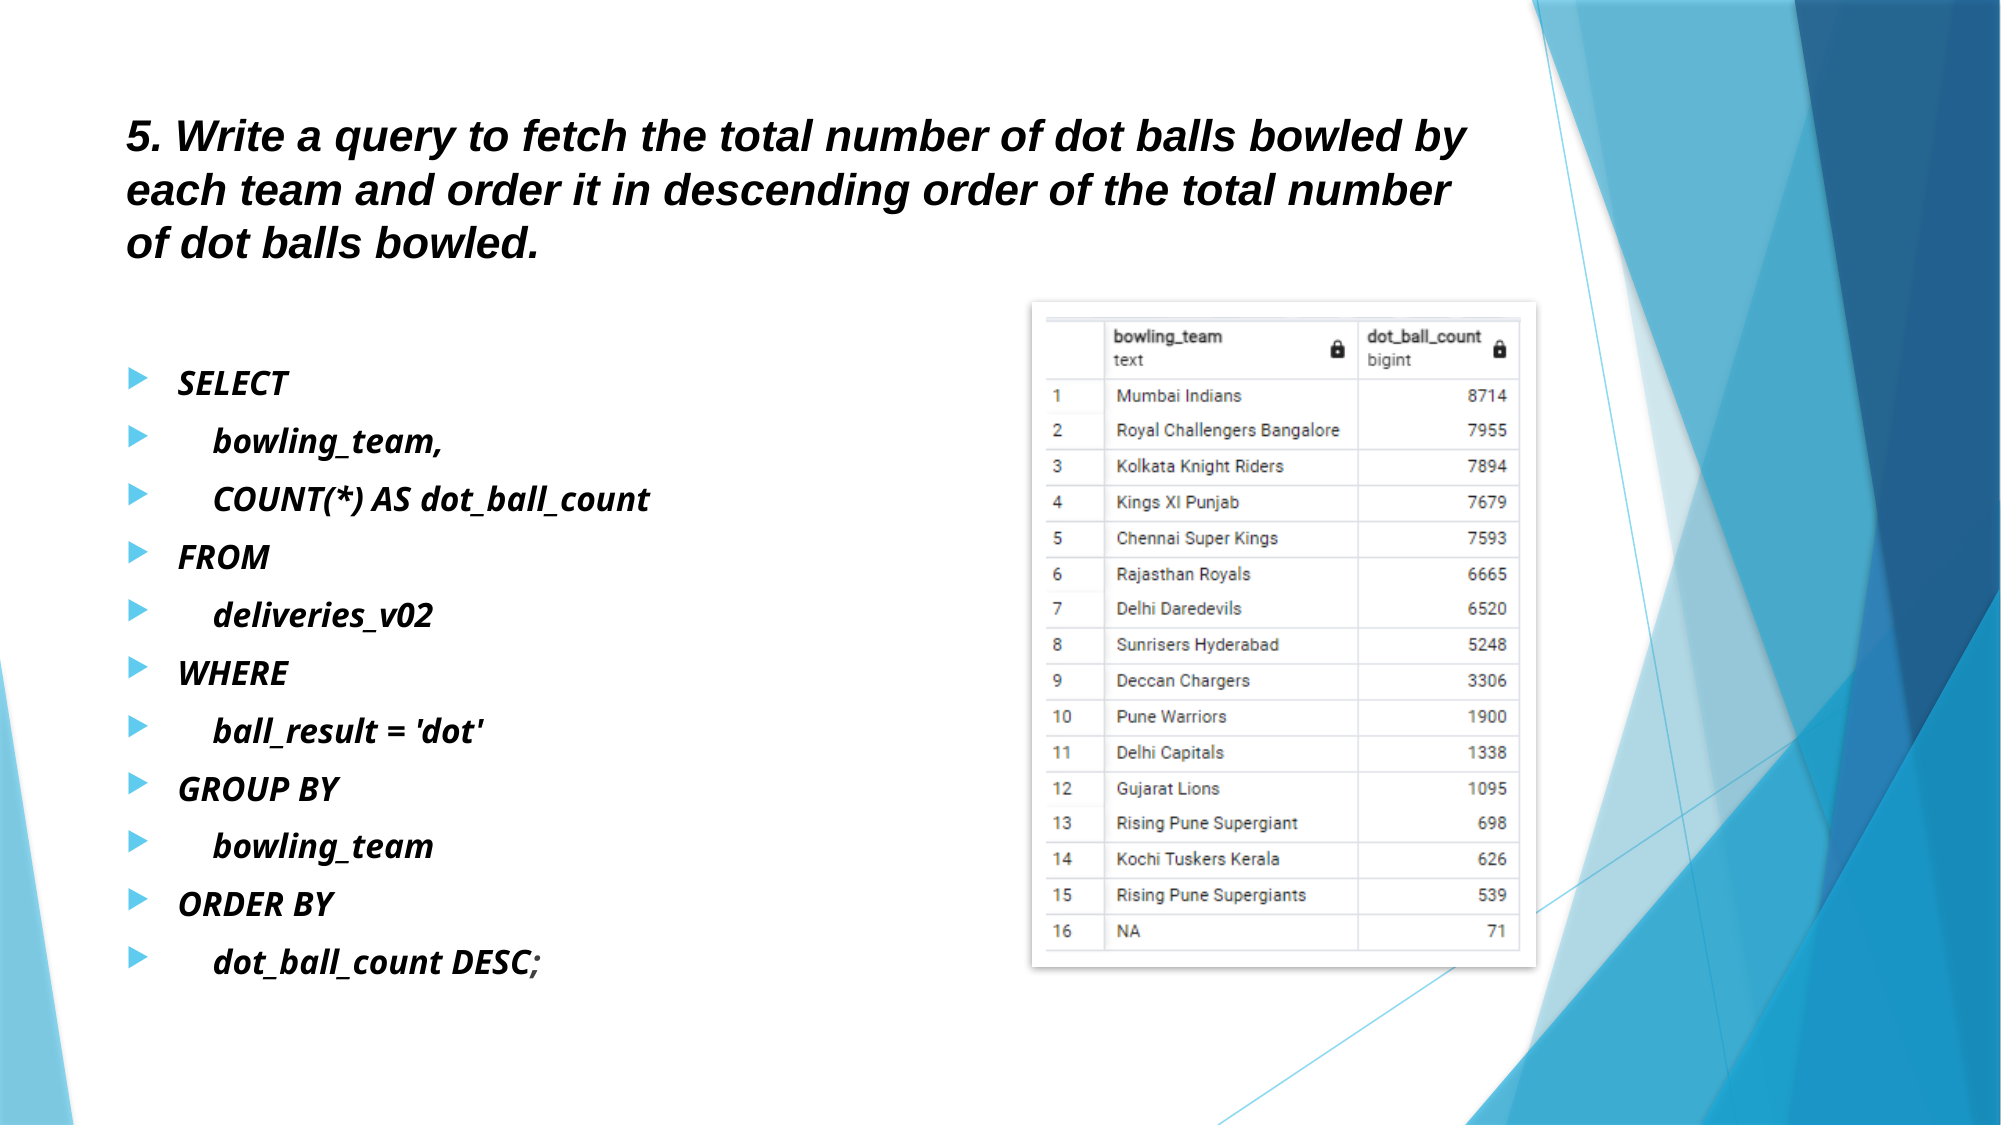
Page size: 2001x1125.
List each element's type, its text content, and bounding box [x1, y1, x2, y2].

list SELECT bowling_team, COUNT(*) AS dot_ball_count FROM deliveries_v02 WHERE ball_result = 'dot' GROUP BY bowling_team ORDER BY dot_ball_count DESC; [111, 354, 786, 992]
title 5. Write a query to fetch the total number of dot balls bowled by each team and order it in descending order of the total number of dot balls bowled. [111, 99, 1522, 317]
picture [1045, 316, 1522, 954]
